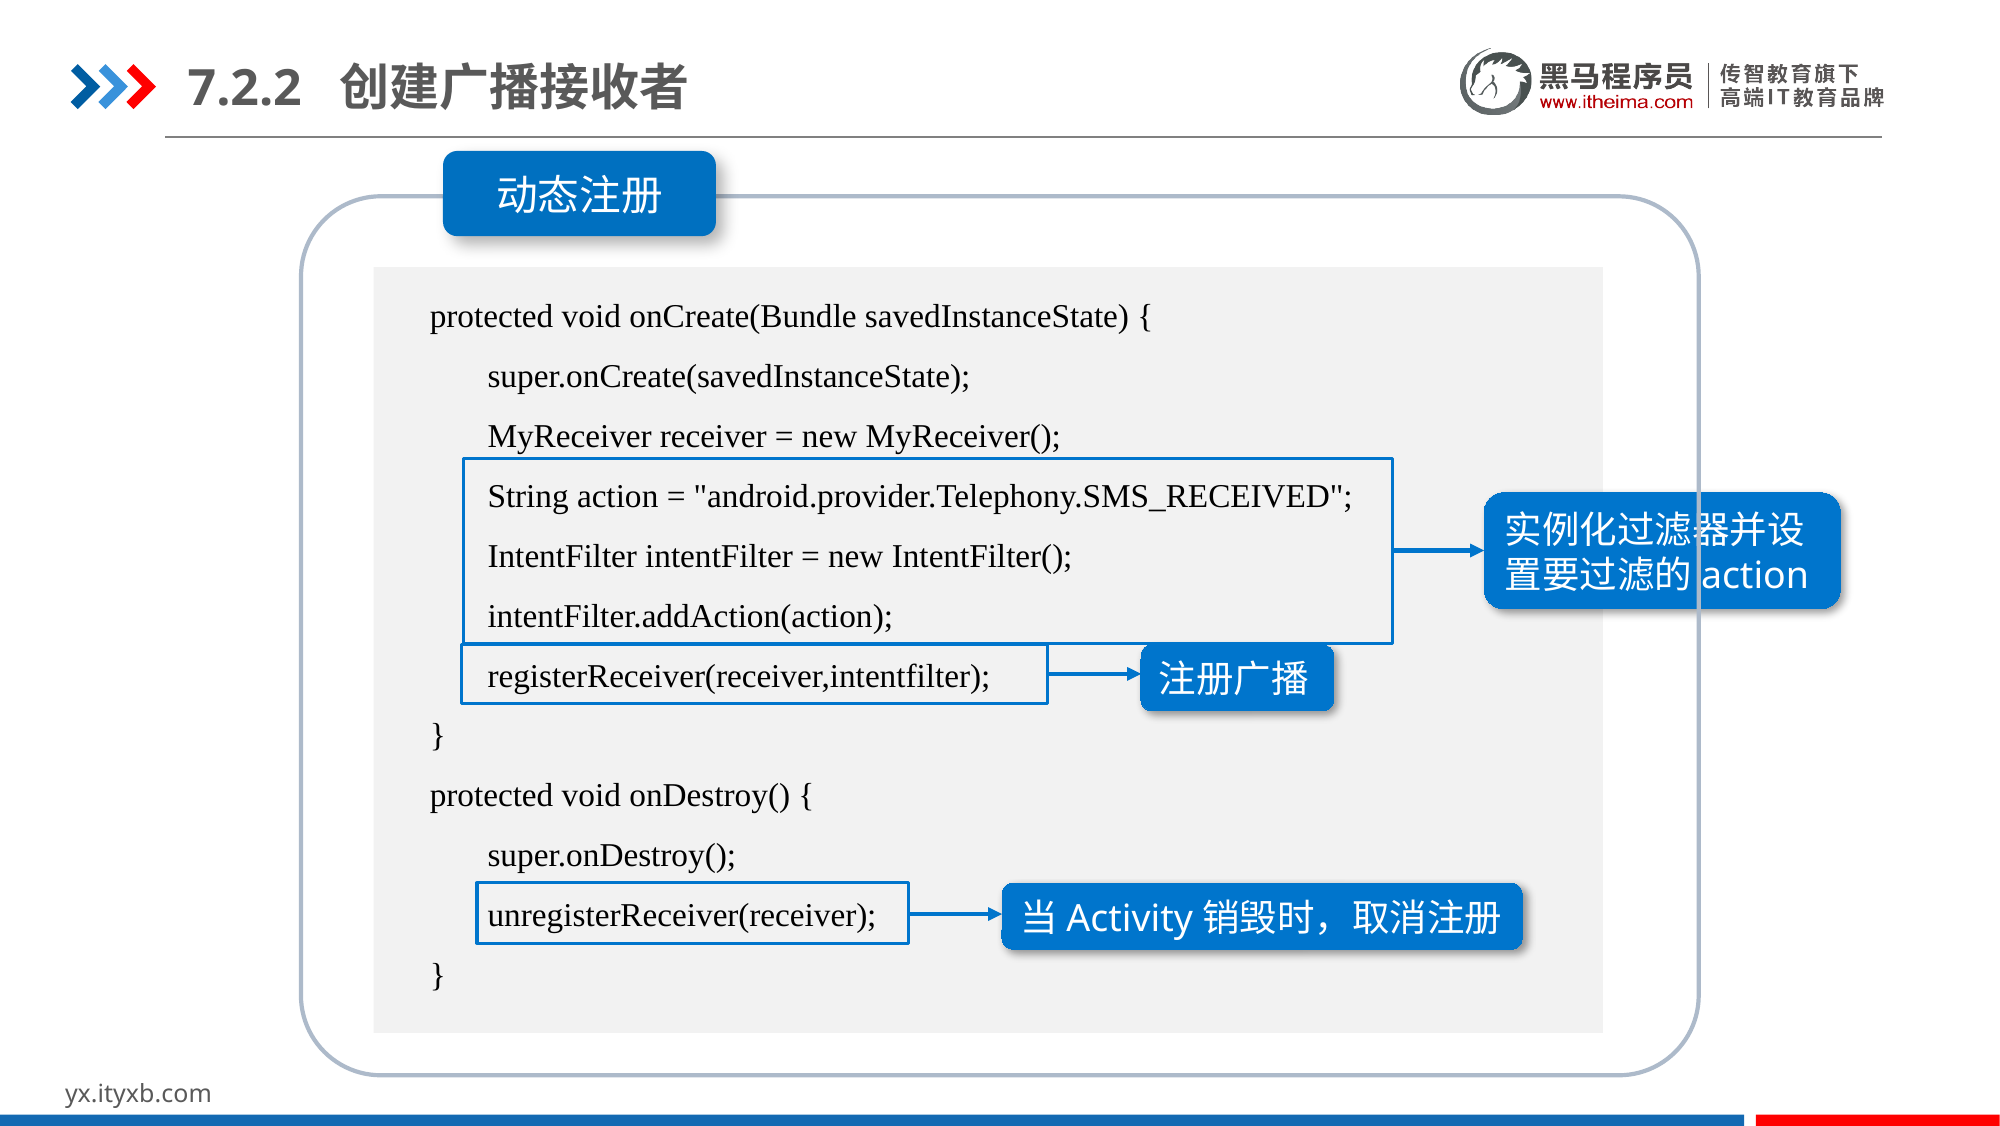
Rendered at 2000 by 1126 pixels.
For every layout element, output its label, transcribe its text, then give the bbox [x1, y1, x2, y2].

text_box [298, 194, 1701, 1078]
picture [1460, 48, 1887, 115]
text_box 实例化过滤器并设置要过滤的action [1701, 492, 1841, 609]
text_box 动态注册 [440, 148, 719, 239]
text_box 7.2.2 创建广播接收者 [187, 43, 827, 127]
